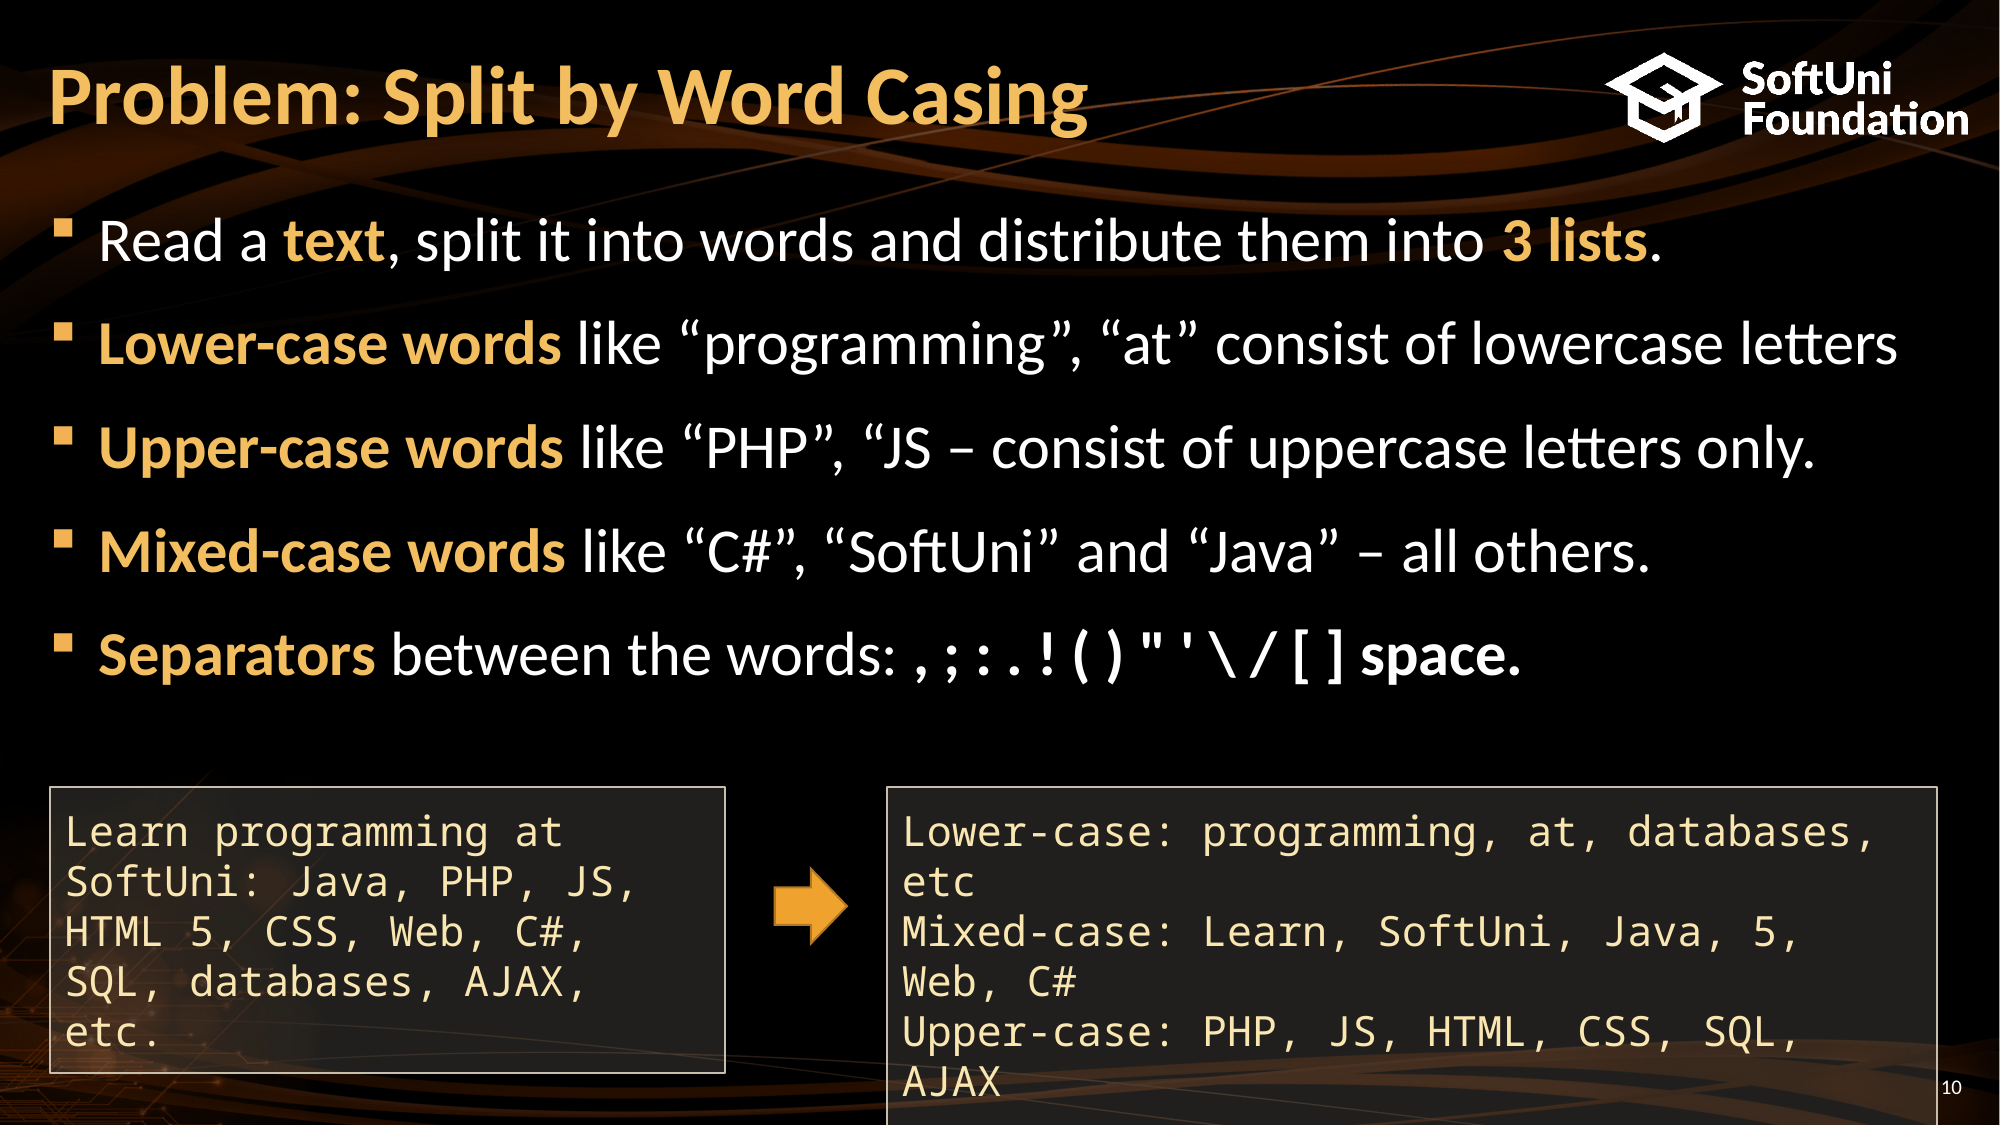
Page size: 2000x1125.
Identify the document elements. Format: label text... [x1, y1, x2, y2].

list Read a text, split it into words and distribute them into 3 lists. Lower-case words like “programming”, “at” consist of lowercase letters Upper-case words like “PHP”, “JS – consist of uppercase letters only. Mixed-case words like “C#”, “SoftUni” and “Java” – all others. Separators between the words: , ; : . ! ( ) " ' \ / [ ] space. [31, 188, 1968, 1103]
text_box [773, 866, 849, 947]
text_box Lower-case: programming, at, databases, etc Mixed-case: Learn, SoftUni, Java, 5, Web, C# Upper-case: PHP, JS, HTML, CSS, SQL, AJAX [887, 787, 1938, 1125]
picture [0, 0, 2000, 1125]
title Problem: Split by Word Casing [30, 6, 1602, 189]
text_box Learn programming at SoftUni: Java, PHP, JS, HTML 5, CSS, Web, C#, SQL, databases, AJAX, etc. [49, 787, 725, 1073]
